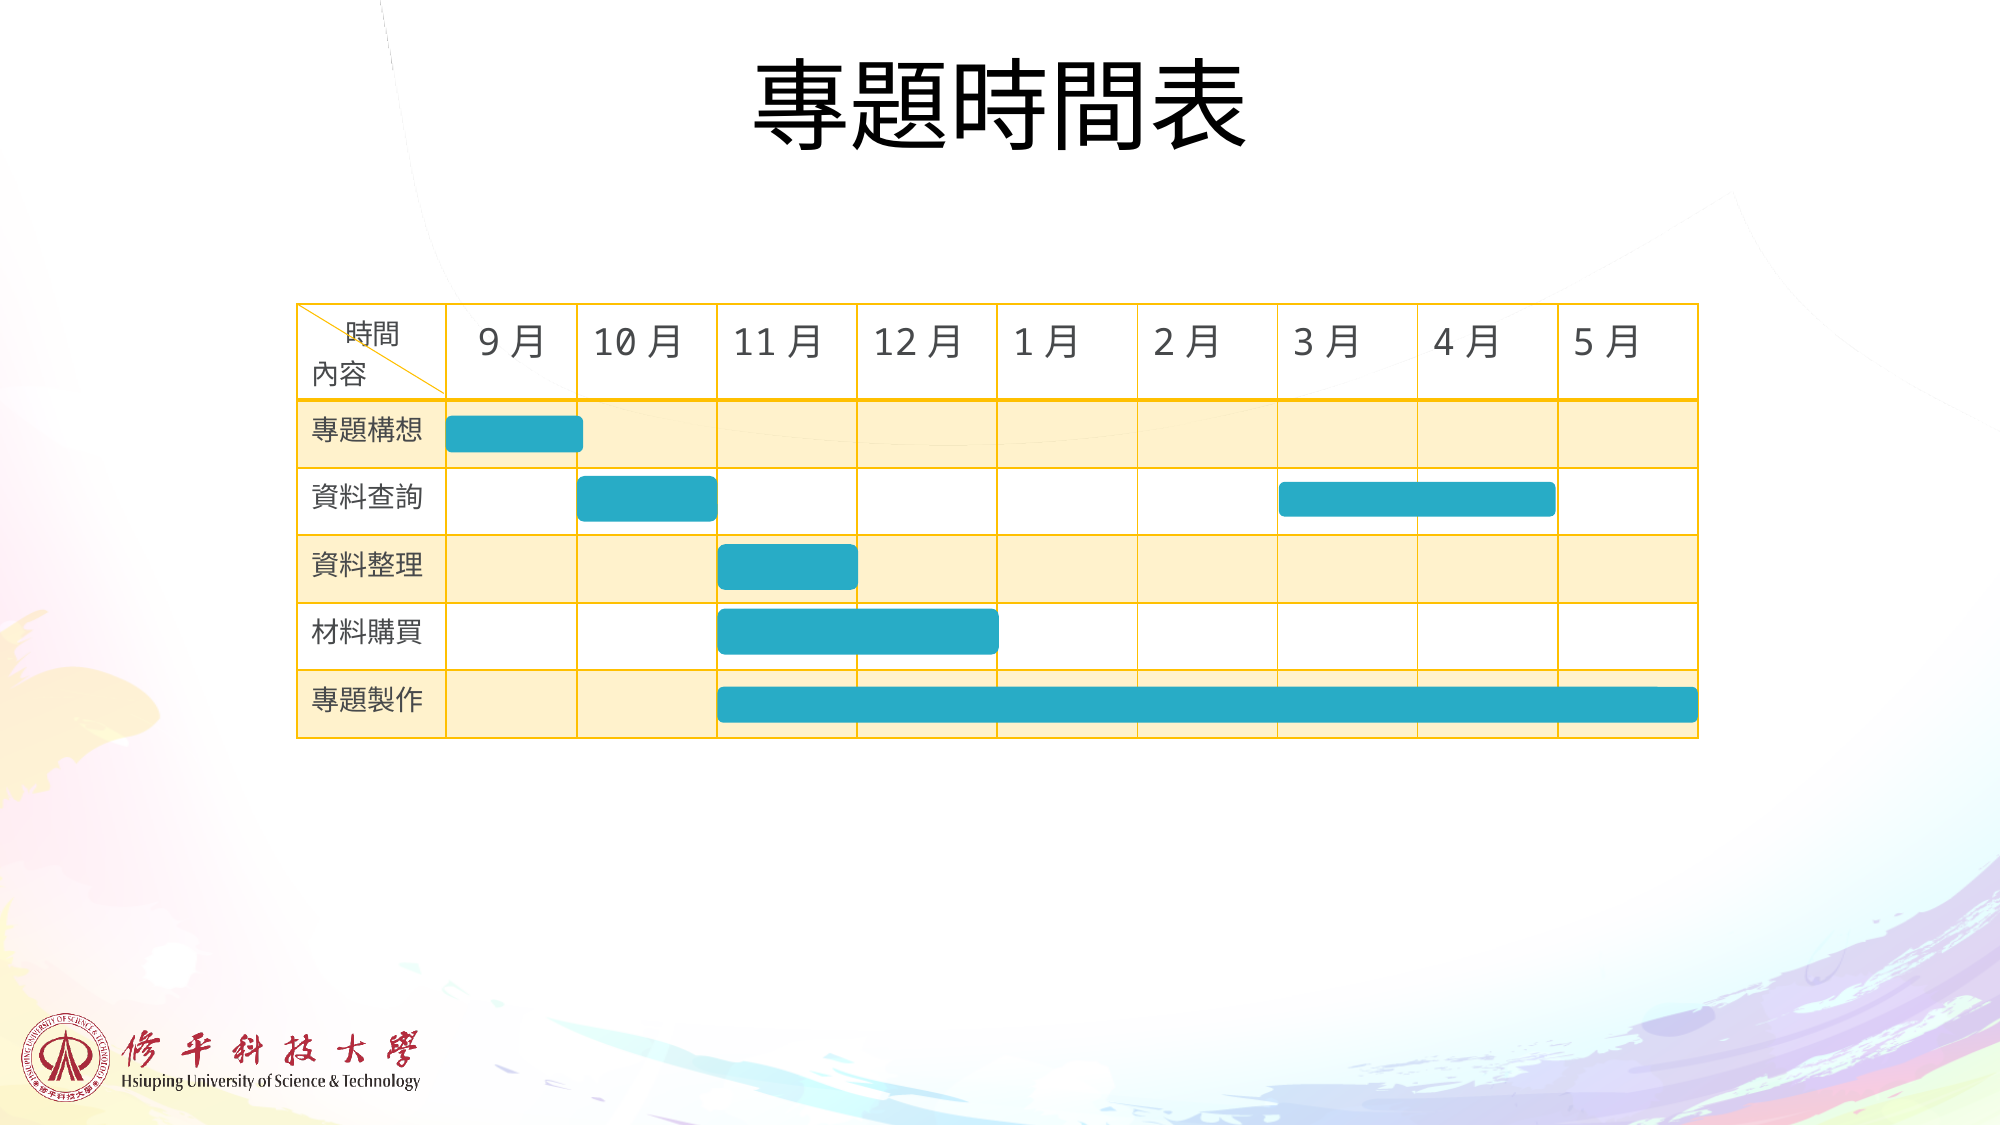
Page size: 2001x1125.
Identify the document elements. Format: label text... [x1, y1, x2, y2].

picture [21, 1013, 420, 1102]
table_cell 材料購買 [298, 604, 445, 669]
table_cell [998, 536, 1137, 602]
table_cell [447, 402, 576, 415]
table_cell [858, 724, 996, 737]
table_cell [1559, 469, 1697, 534]
table_cell [1278, 469, 1417, 483]
table_cell [718, 402, 856, 467]
table_header 3月 [1278, 305, 1417, 398]
text_box [575, 474, 719, 523]
table_cell 專題製作 [298, 671, 445, 737]
table_header 1月 [998, 305, 1137, 398]
table_cell [1138, 402, 1277, 467]
table_cell [998, 402, 1137, 467]
table_cell [1278, 724, 1417, 737]
table_cell 資料查詢 [298, 469, 445, 534]
table_cell [1418, 536, 1557, 602]
table_cell [447, 469, 576, 534]
table_cell [1278, 402, 1417, 467]
table_cell [447, 604, 576, 669]
table_cell [858, 536, 996, 602]
table_cell [998, 724, 1137, 737]
table_cell [578, 536, 716, 602]
table_cell [1278, 671, 1417, 685]
text_box [716, 607, 1000, 656]
table_cell [858, 604, 996, 608]
table_header 2月 [1138, 305, 1277, 398]
text_box [716, 543, 860, 591]
table_cell [1138, 469, 1277, 534]
text_box [1277, 480, 1557, 518]
table_cell [1559, 604, 1697, 669]
table_header 12月 [858, 305, 996, 398]
table_cell [1559, 402, 1697, 467]
table_header 4月 [1418, 305, 1557, 398]
table_cell [1418, 671, 1557, 685]
table_header 5月 [1559, 305, 1697, 398]
table_cell [578, 402, 716, 467]
table_cell 資料整理 [298, 536, 445, 602]
table_cell [1559, 536, 1697, 602]
table_cell [1138, 671, 1277, 685]
table_cell [1278, 536, 1417, 602]
table_header 時間 內容 [298, 394, 445, 398]
table_cell [718, 536, 856, 546]
table_cell [1418, 514, 1557, 534]
table_cell [718, 671, 856, 687]
title 專題時間表 [0, 0, 2000, 172]
table_cell [578, 604, 716, 669]
table_cell [998, 671, 1137, 685]
table_cell [718, 469, 856, 534]
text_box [296, 303, 444, 394]
table_header 9月 [447, 305, 576, 398]
text_box [716, 685, 1699, 724]
table_cell [1278, 515, 1417, 534]
table_cell [1278, 604, 1417, 669]
table_cell [578, 469, 716, 477]
table_header 11月 [718, 305, 856, 398]
table_cell [1559, 723, 1697, 737]
table_cell [447, 536, 576, 602]
table_cell [447, 453, 576, 467]
table_cell [998, 469, 1137, 534]
table_cell [1418, 469, 1557, 485]
table_cell [1418, 402, 1557, 467]
table_cell 專題構想 [298, 402, 445, 467]
table_cell [1559, 671, 1697, 687]
table_cell [858, 469, 996, 534]
table_cell [718, 722, 856, 737]
table_cell [447, 671, 576, 737]
table_cell [1138, 724, 1277, 737]
table_cell [1418, 724, 1557, 737]
table_header 10月 [578, 305, 716, 398]
table_cell [1418, 604, 1557, 669]
table_cell [858, 671, 996, 685]
table_cell [718, 589, 856, 602]
table_cell [1138, 604, 1277, 669]
table_cell [1138, 536, 1277, 602]
table_cell [578, 521, 716, 534]
text_box [444, 414, 585, 454]
table_cell [718, 653, 856, 669]
table_cell [858, 402, 996, 467]
table_cell [998, 604, 1137, 669]
table_cell [718, 604, 856, 610]
table_cell [578, 671, 716, 737]
table_cell [858, 655, 996, 669]
